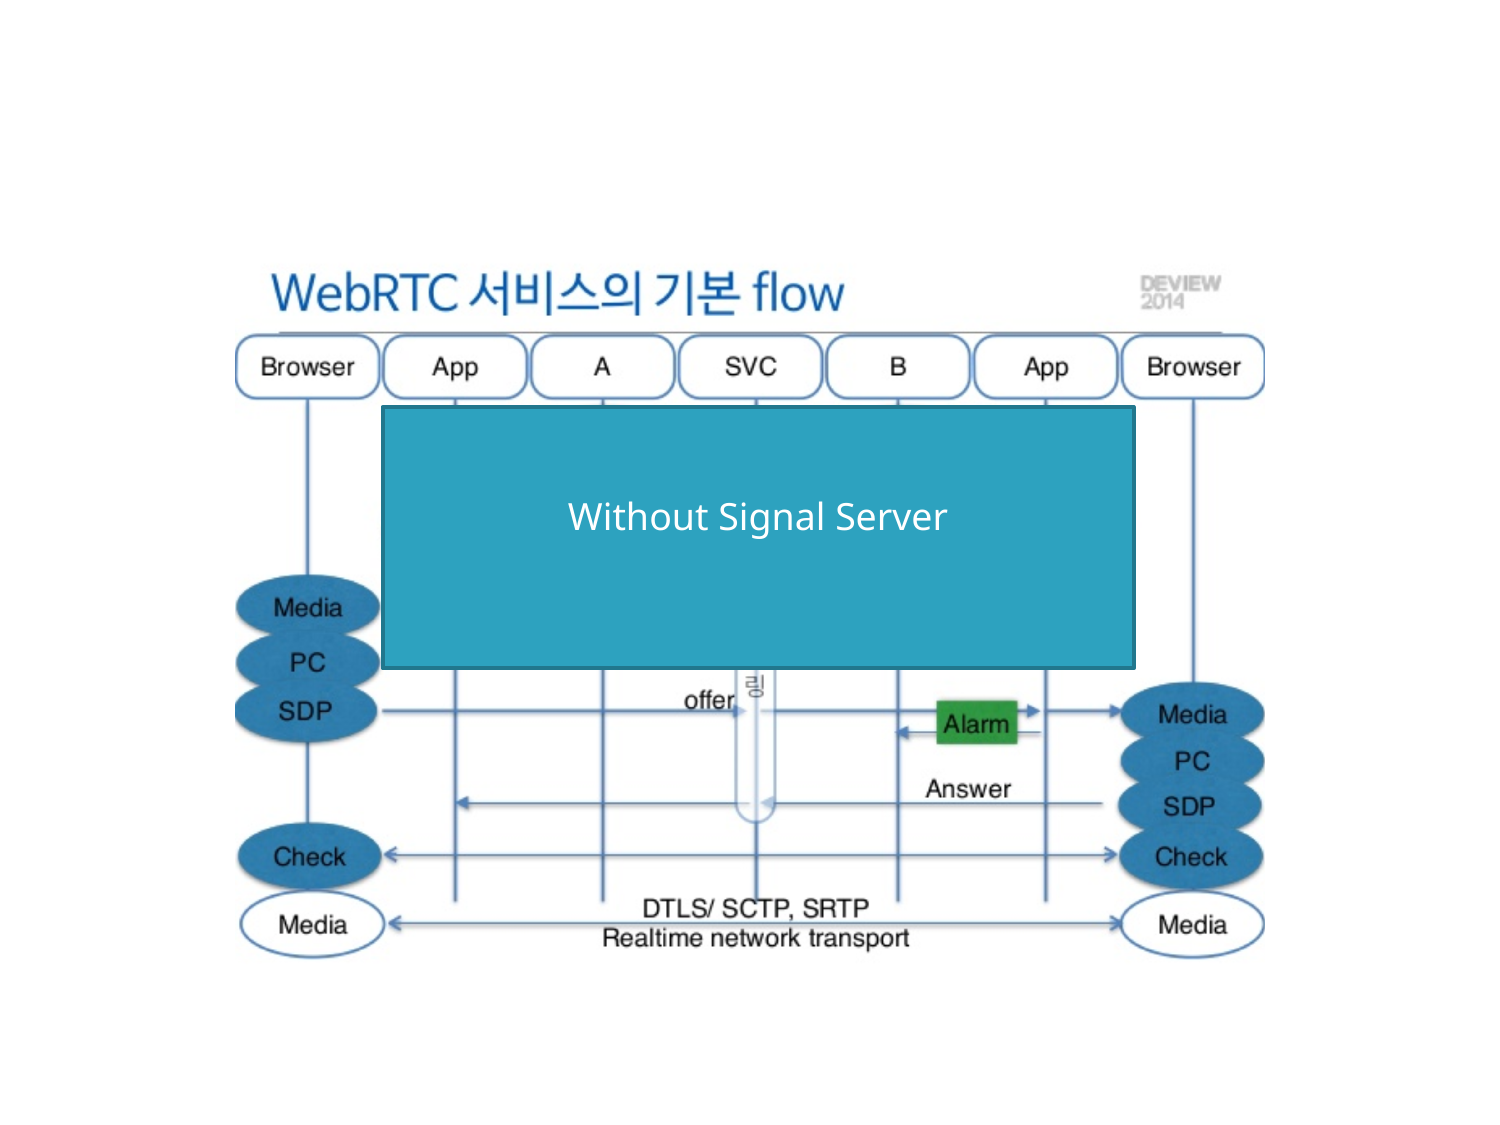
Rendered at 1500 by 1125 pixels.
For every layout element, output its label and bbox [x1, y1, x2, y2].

list [234, 262, 1266, 1006]
